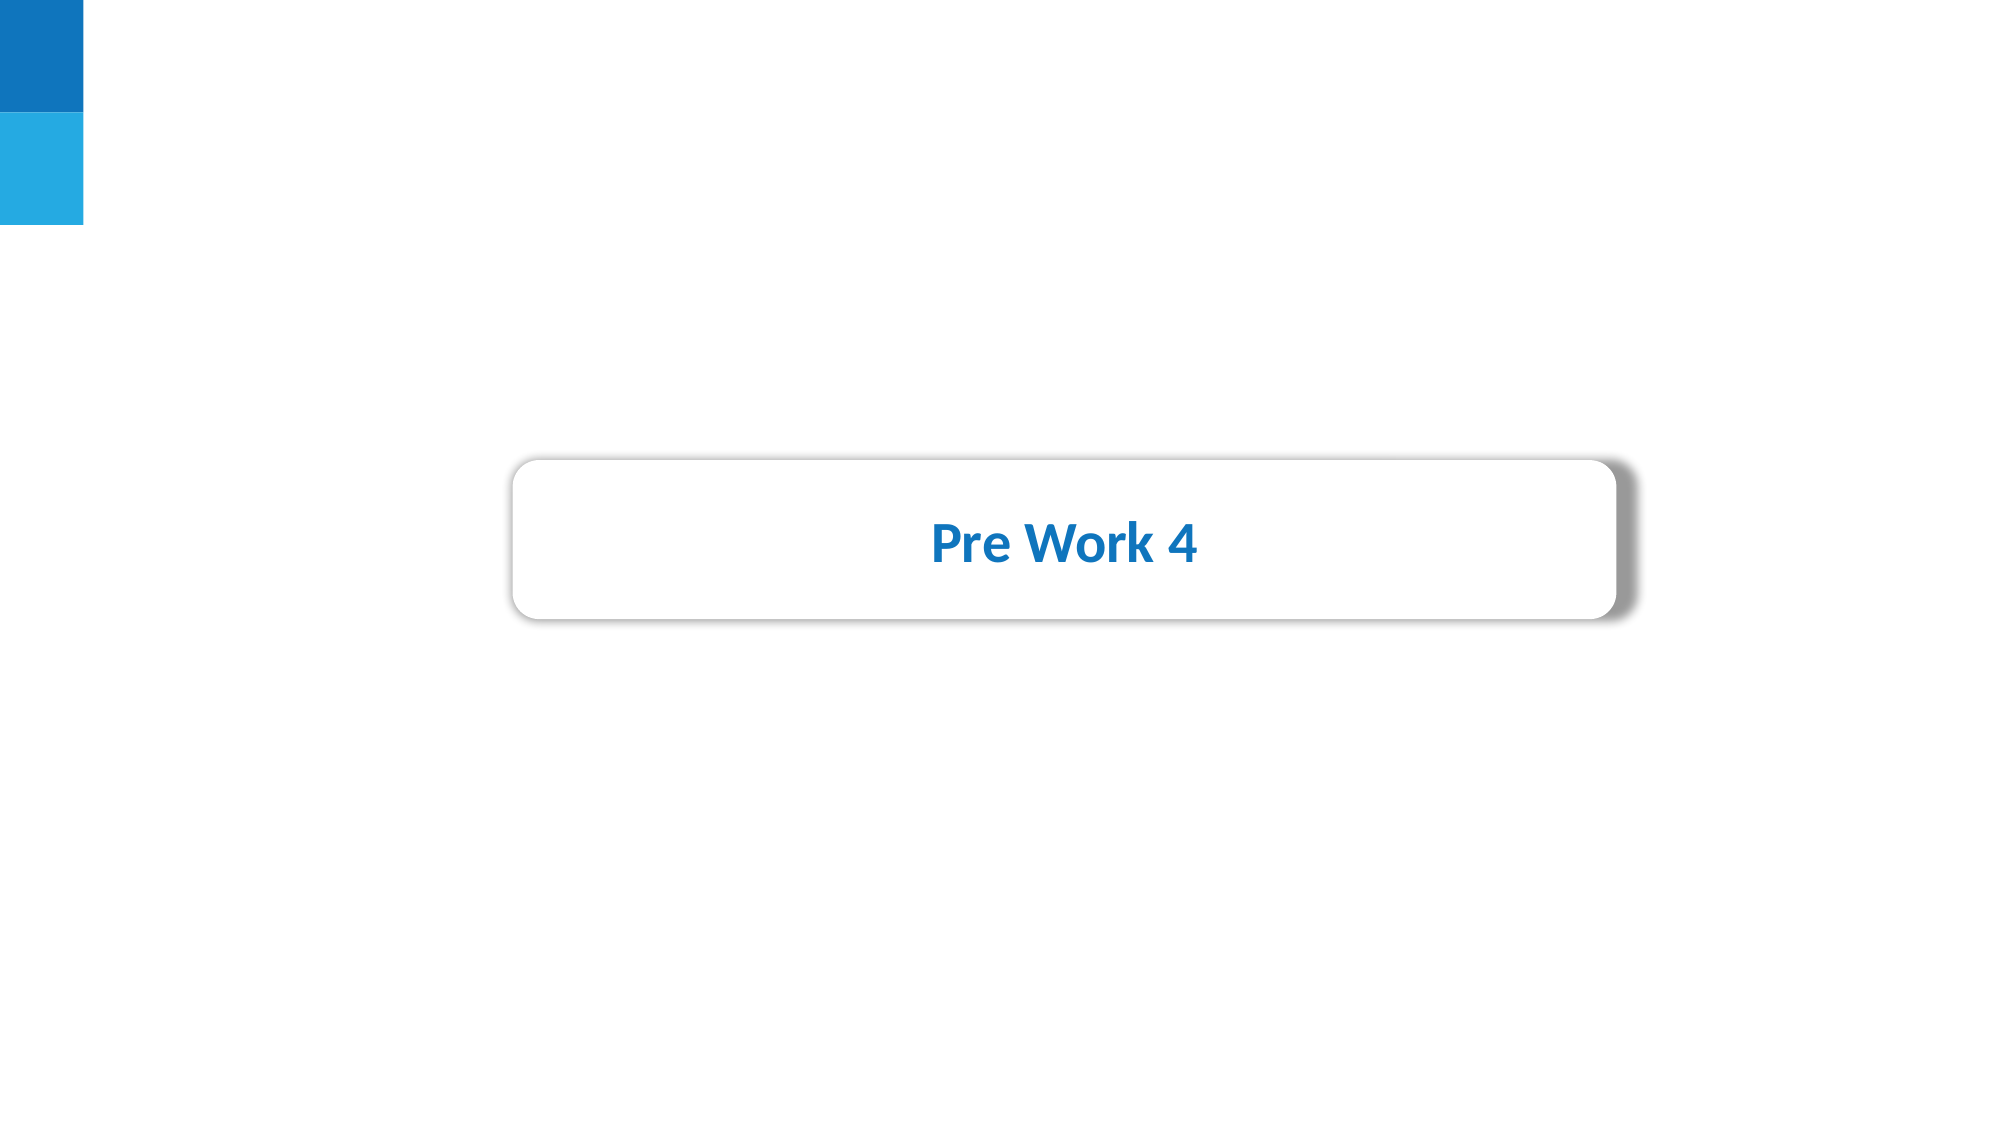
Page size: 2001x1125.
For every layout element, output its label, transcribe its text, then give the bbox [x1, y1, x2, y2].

text_box Pre Work 4 [512, 460, 1617, 620]
